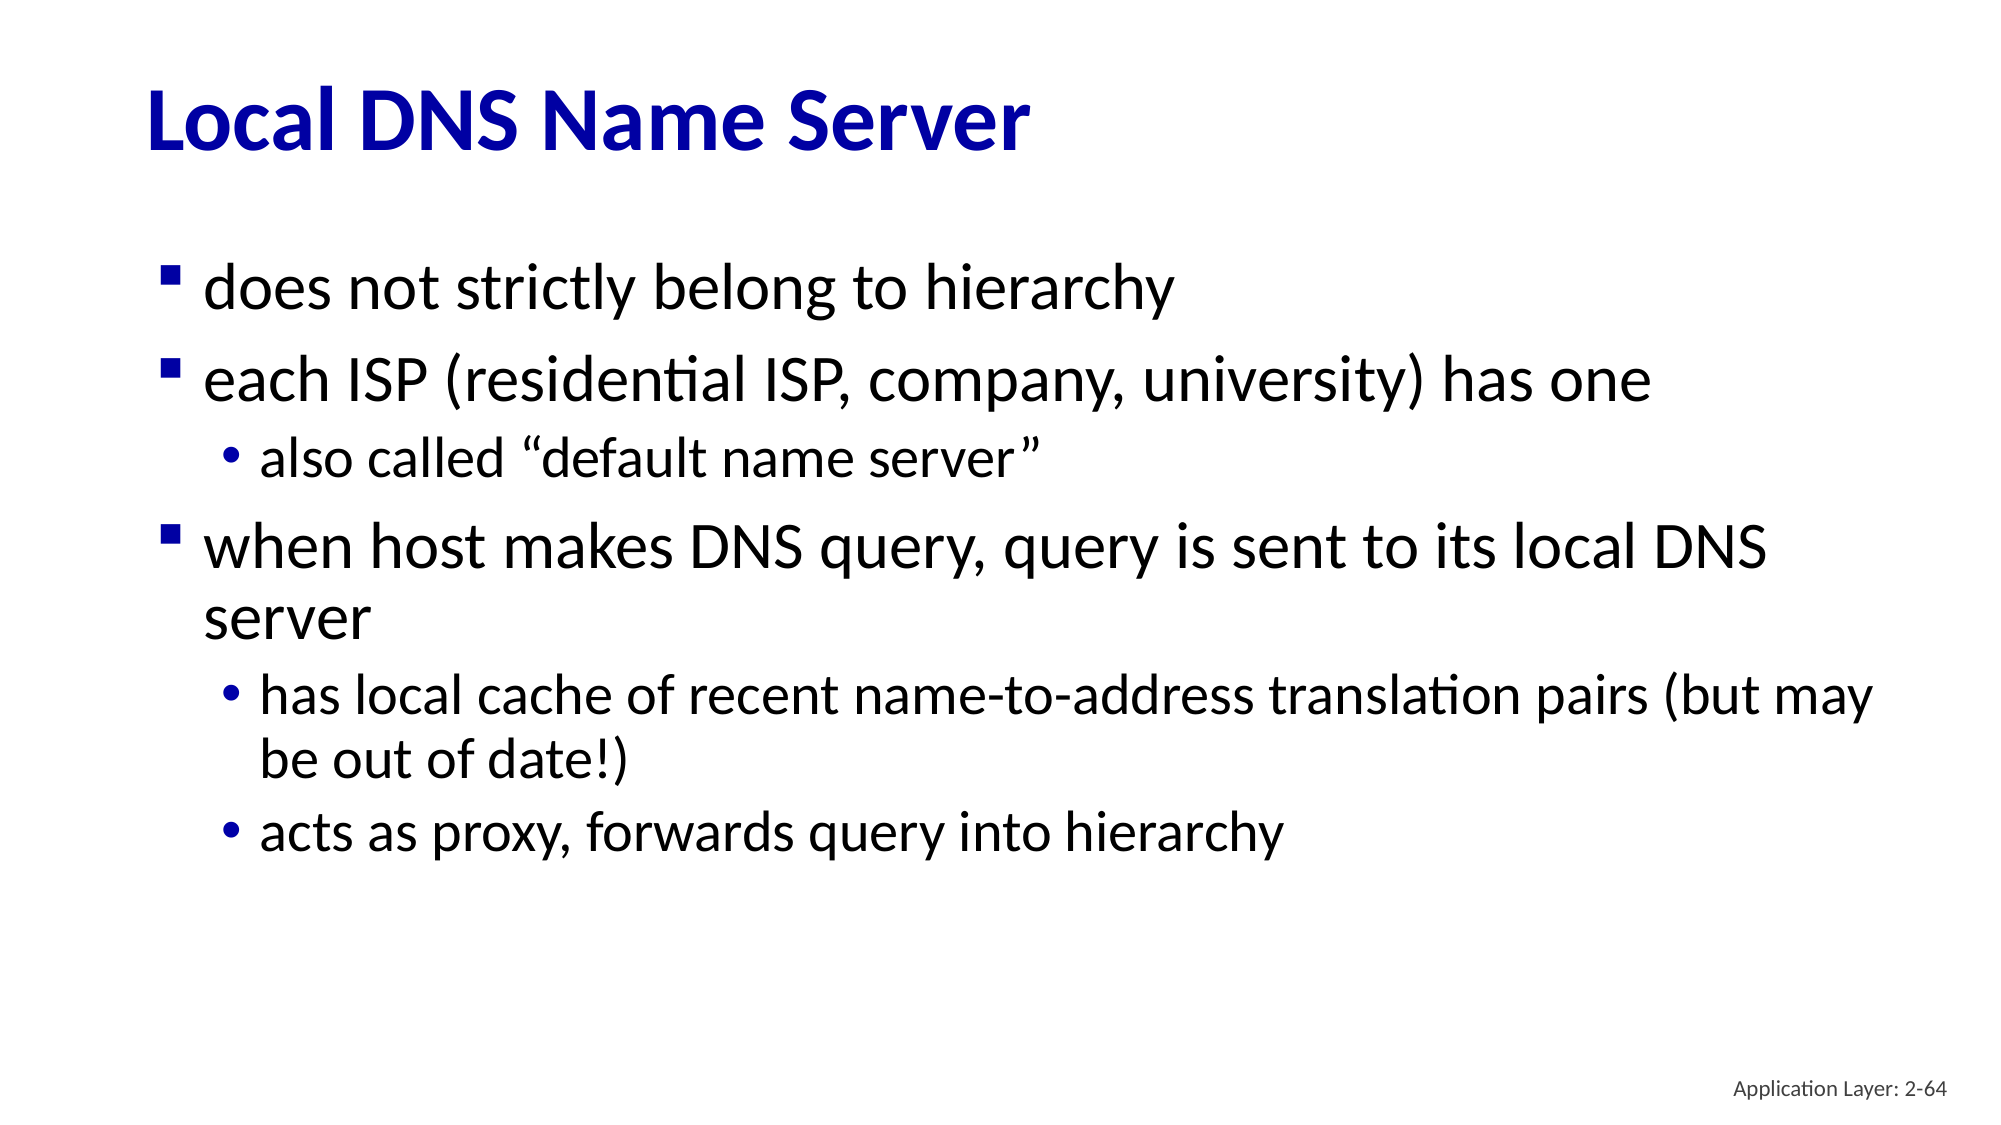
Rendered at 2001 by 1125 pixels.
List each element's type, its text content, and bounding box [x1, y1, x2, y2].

slide_number Application Layer: 2-64 [1512, 1056, 1963, 1117]
title Local DNS Name Server [131, 47, 1856, 195]
text_box does not strictly belong to hierarchy each ISP (residential ISP, company, university) has one also called “default name server” when host makes DNS query, query is sent to its local DNS server has local cache of recent name-to-address translation pairs (but may be out of date!) acts as proxy, forwards query into hierarchy [130, 244, 1933, 1007]
